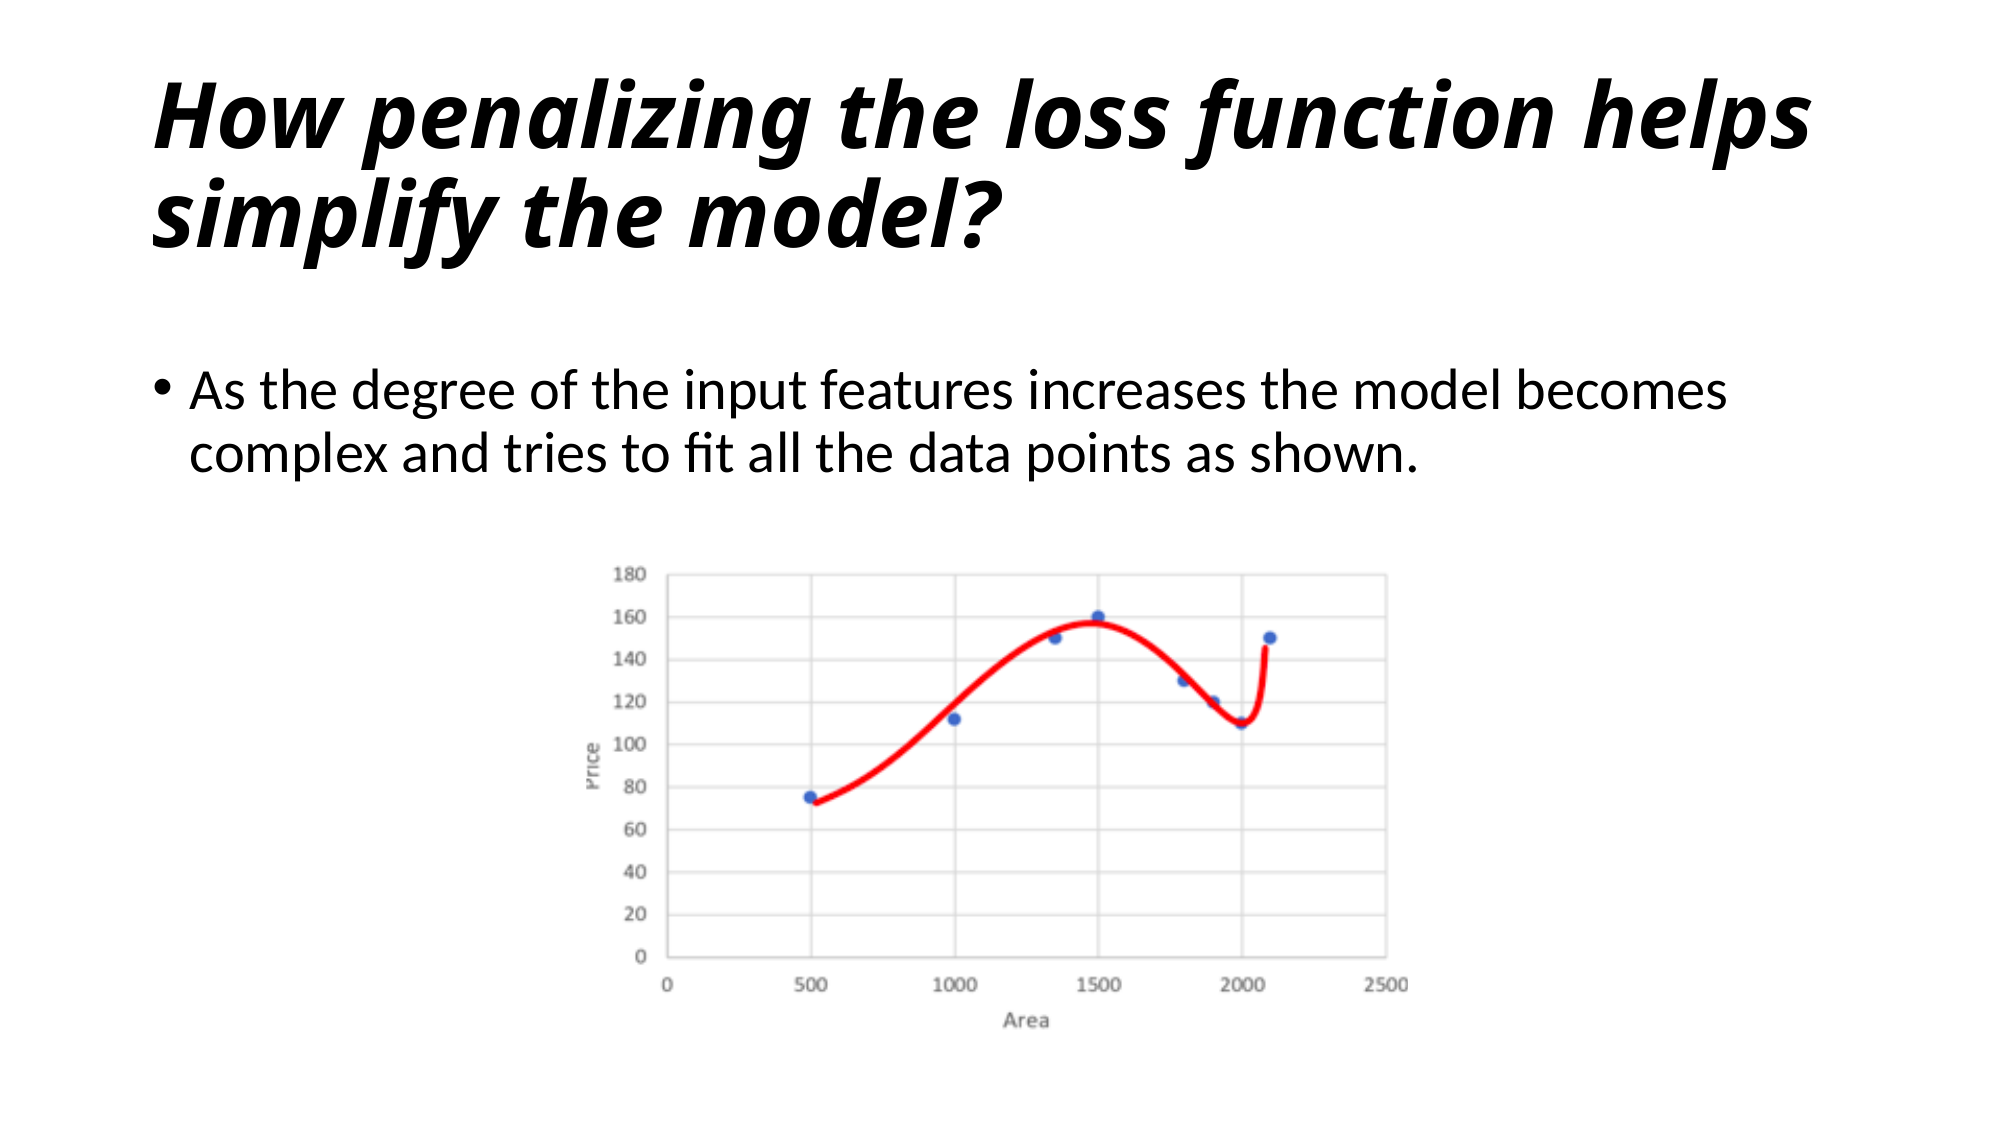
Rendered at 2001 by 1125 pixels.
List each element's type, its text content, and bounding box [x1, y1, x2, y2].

list As the degree of the input features increases the model becomes complex and tries to fit all the data points as shown. [137, 351, 1863, 1066]
picture [586, 562, 1408, 1036]
title How penalizing the loss function helps simplify the model? [137, 59, 1863, 278]
